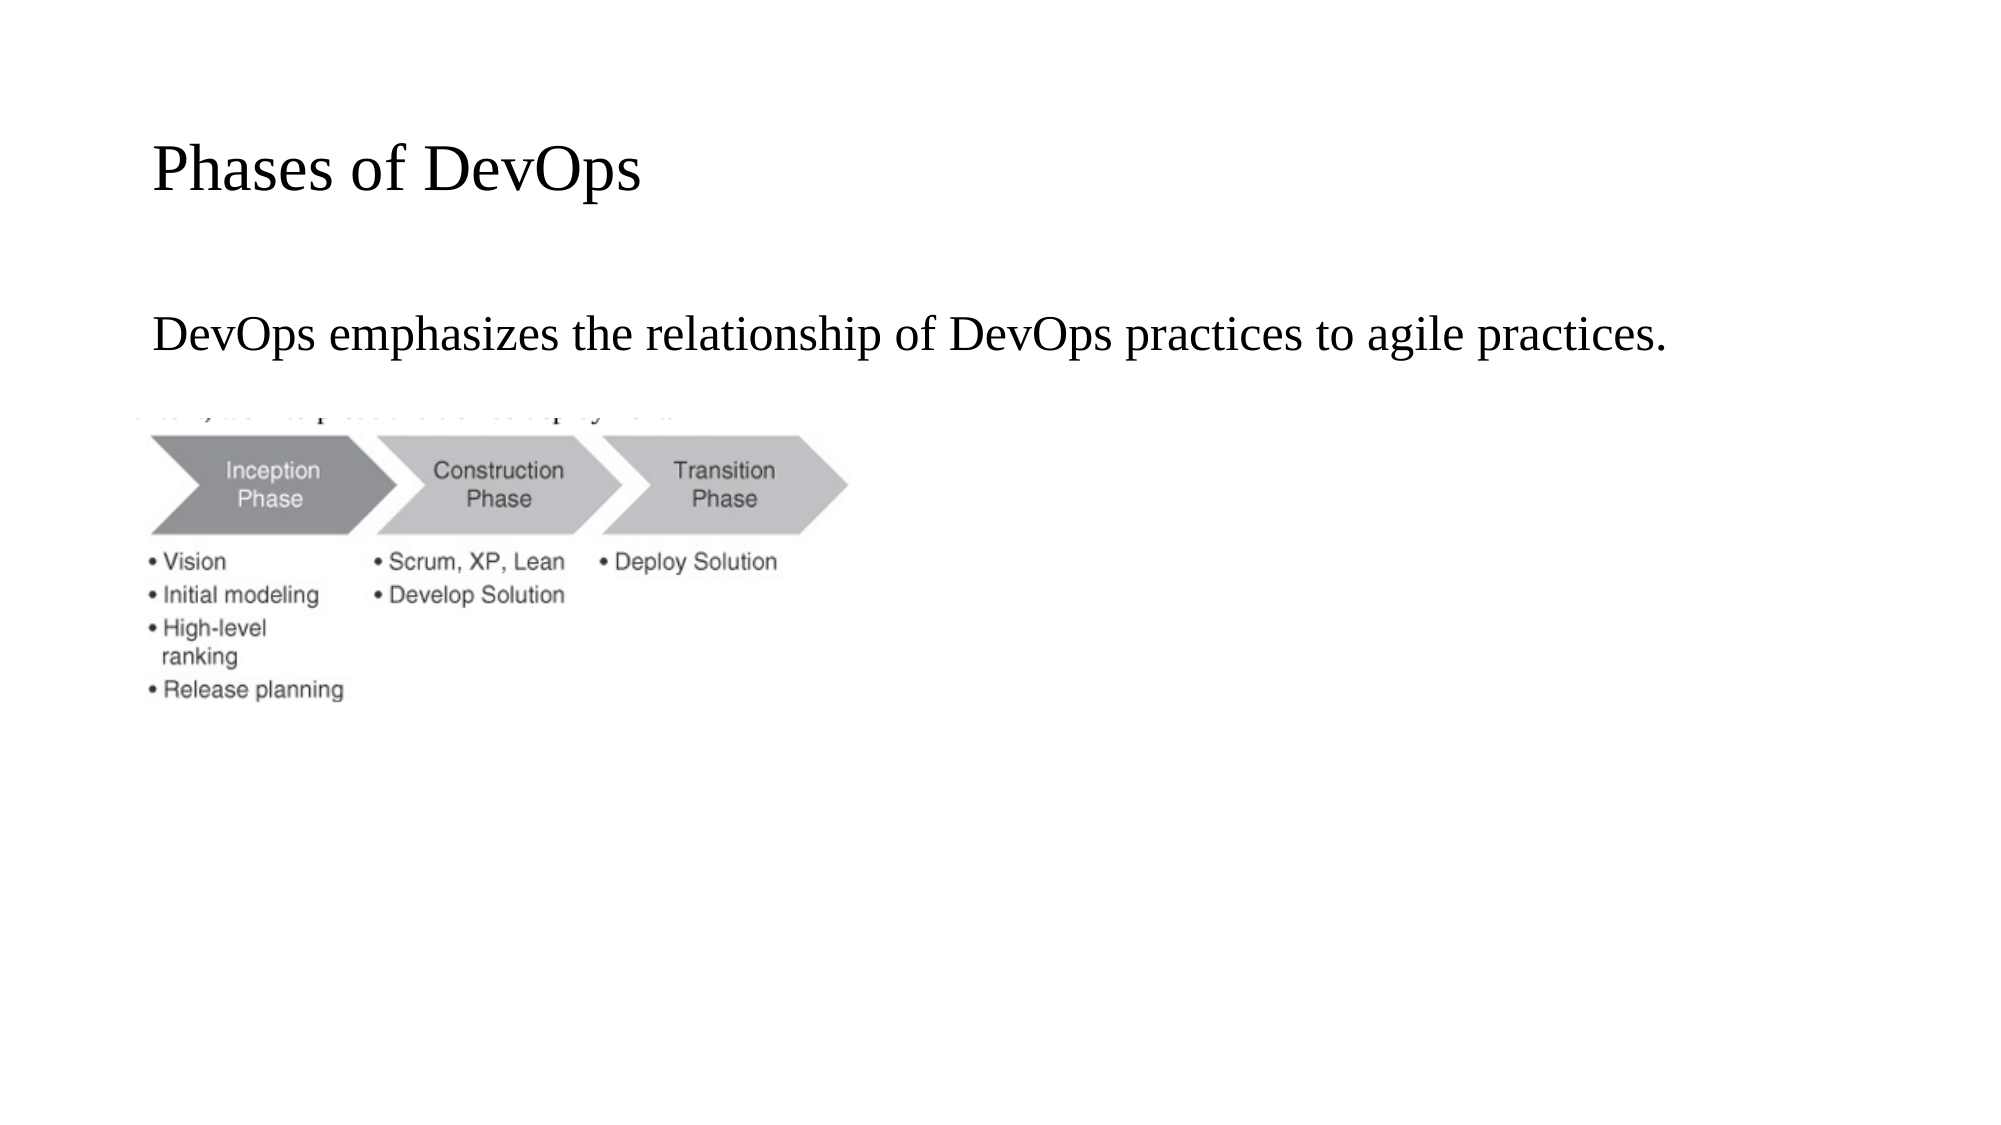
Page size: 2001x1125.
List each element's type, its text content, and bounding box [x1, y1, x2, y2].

list DevOps emphasizes the relationship of DevOps practices to agile practices. [137, 299, 1863, 1014]
title Phases of DevOps [137, 59, 1863, 278]
picture [137, 418, 861, 707]
